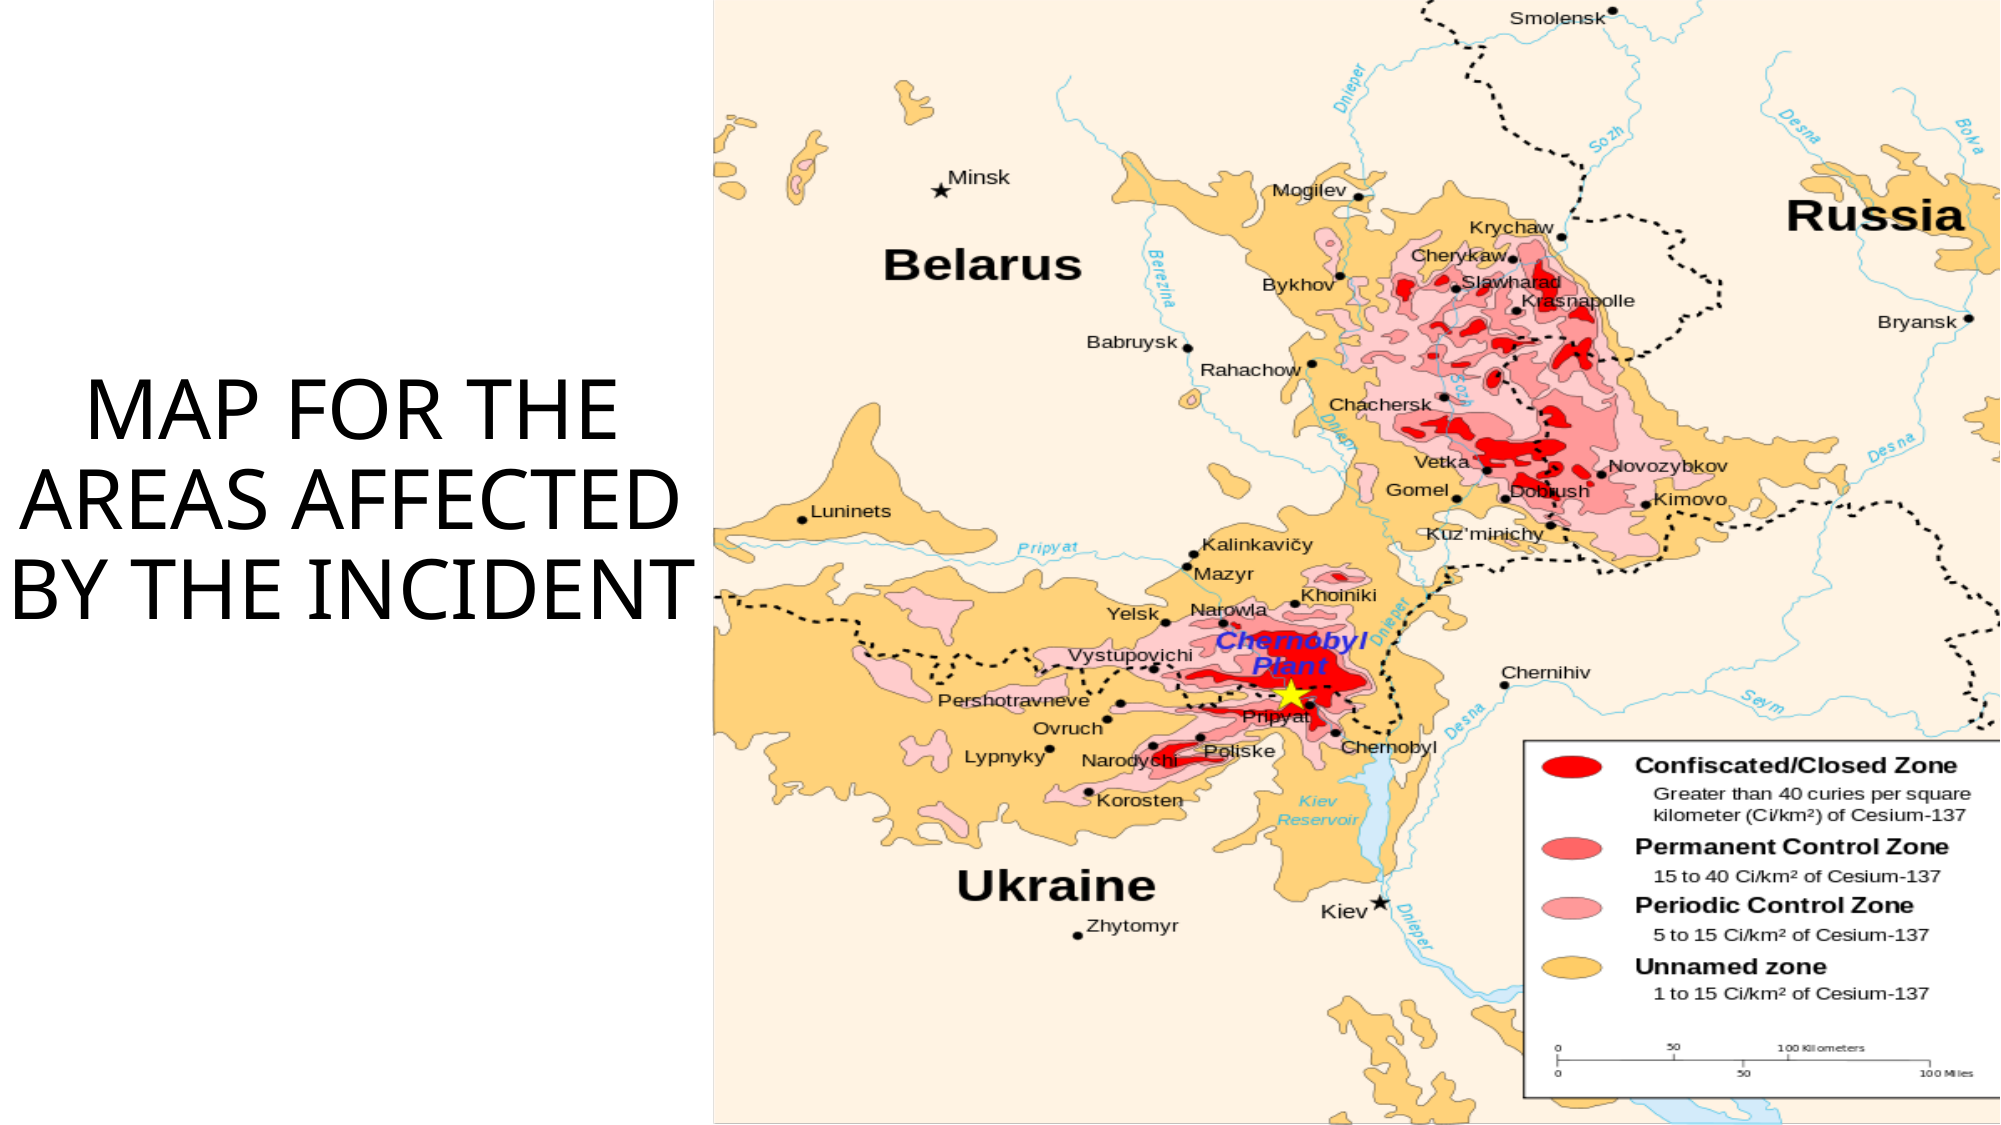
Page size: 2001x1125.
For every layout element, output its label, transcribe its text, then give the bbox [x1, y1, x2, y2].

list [712, 0, 2000, 1125]
title MAP FOR THE AREAS AFFECTED BY THE INCIDENT [0, 328, 712, 678]
